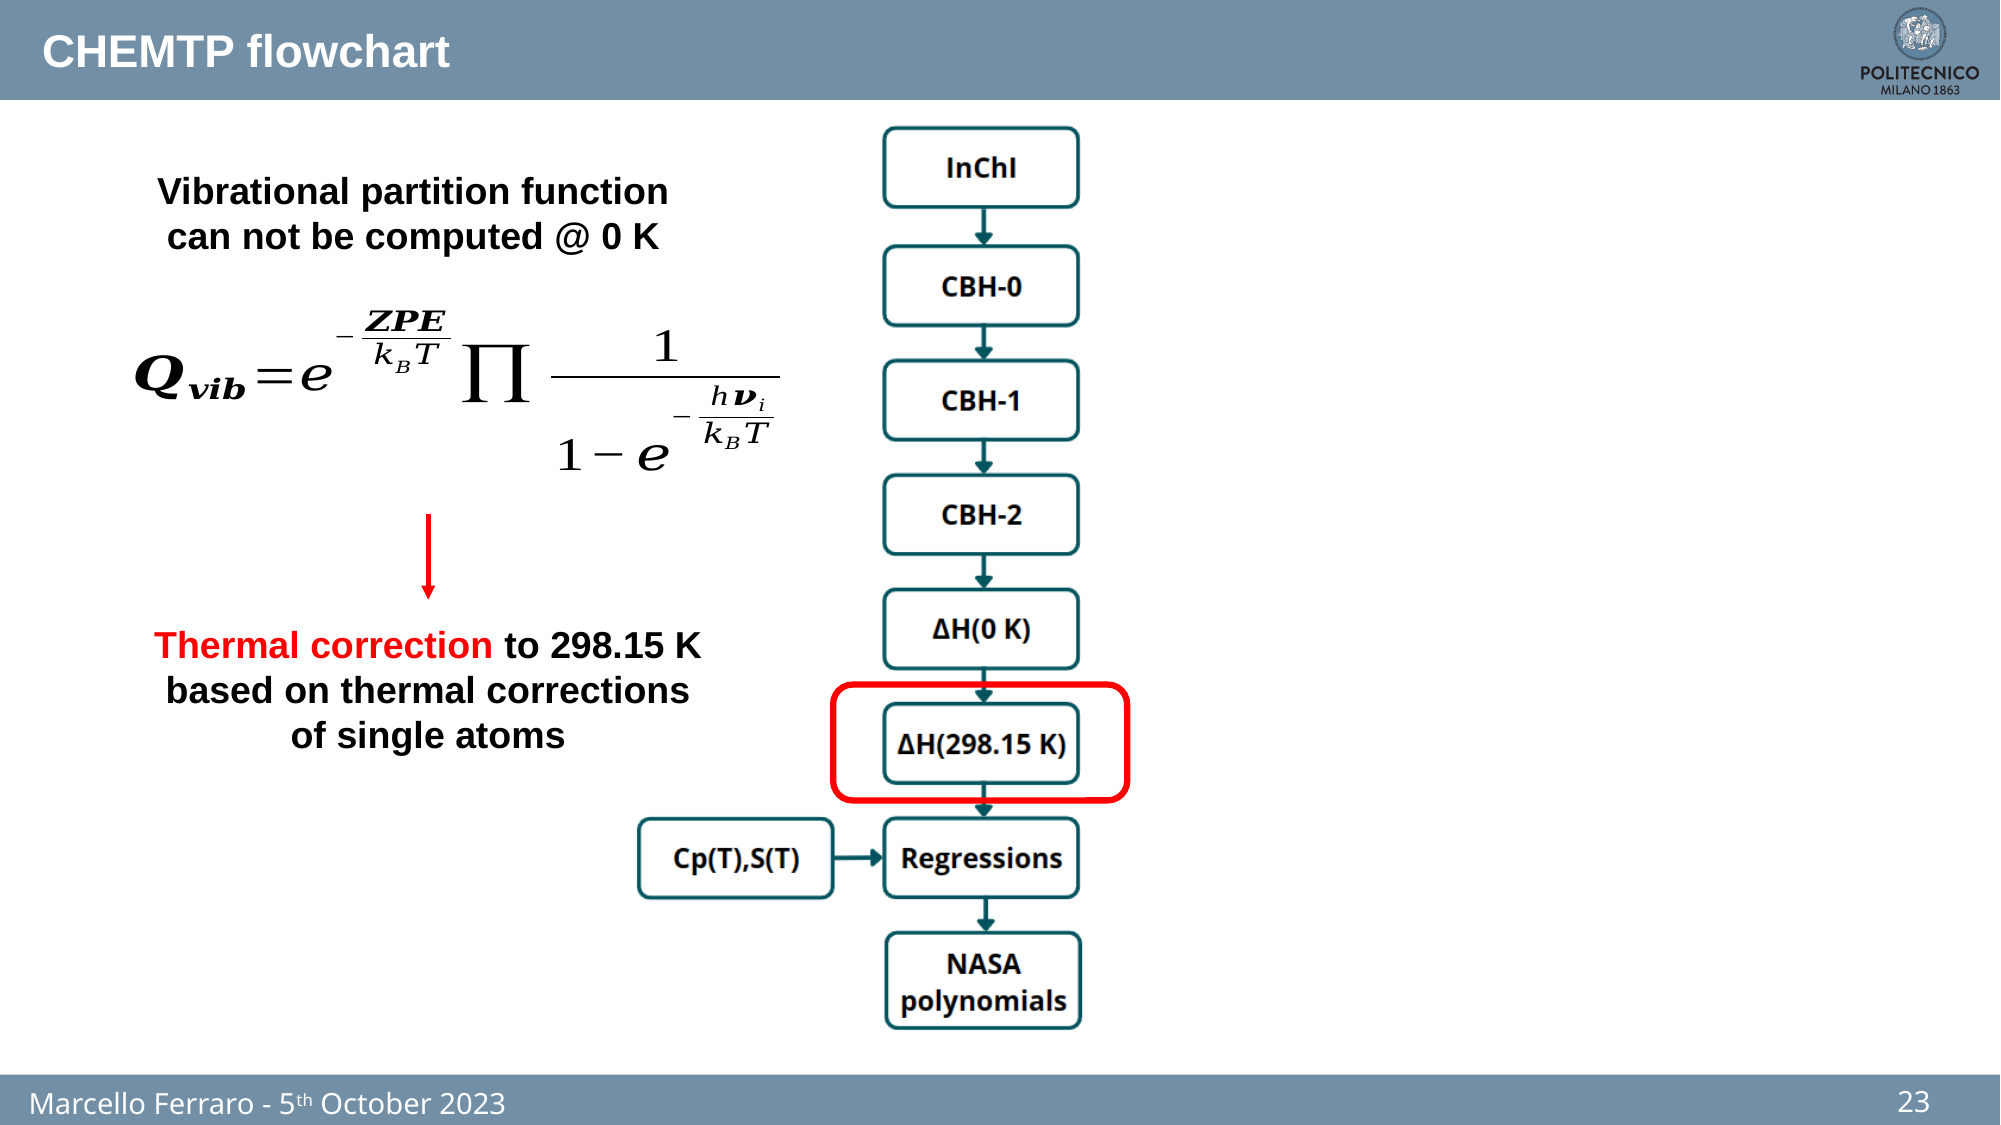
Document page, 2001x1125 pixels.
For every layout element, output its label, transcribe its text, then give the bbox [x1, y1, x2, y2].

text_box Thermal correction to 298.15 K based on thermal corrections of single atoms [128, 614, 630, 764]
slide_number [13, 1071, 631, 1125]
picture [1839, 0, 2000, 113]
text_box [1086, 683, 1129, 802]
text_box Vibrational partition function can not be computed @ 0 K [108, 159, 630, 265]
text_box CHEMTP flowchart [27, 14, 1839, 85]
picture [630, 122, 1087, 1037]
